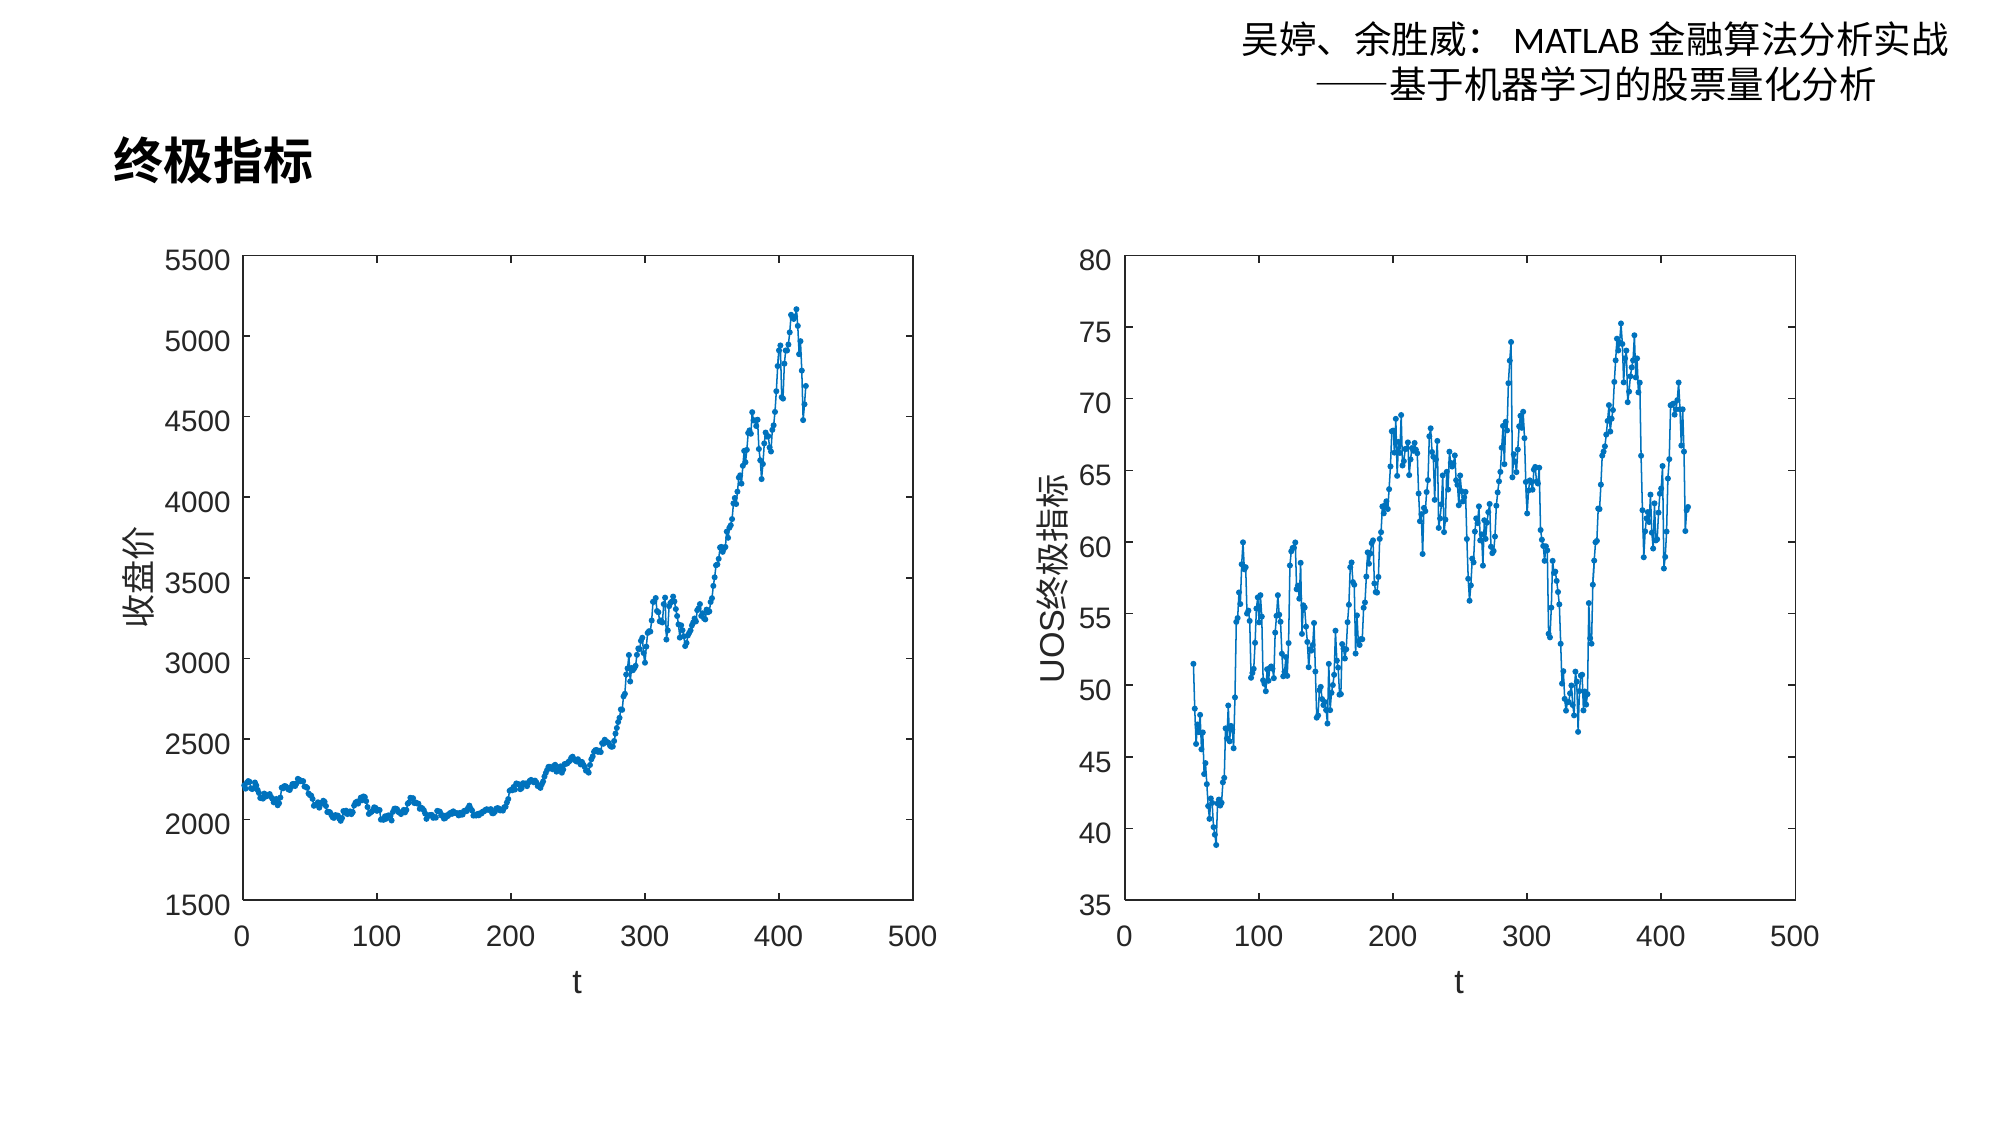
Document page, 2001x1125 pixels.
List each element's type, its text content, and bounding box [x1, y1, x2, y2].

text_box 吴婷、余胜威：MATLAB金融算法分析实战——基于机器学习的股票量化分析 [1190, 0, 2000, 123]
picture [97, 222, 1841, 998]
text_box 终极指标 [99, 122, 329, 198]
